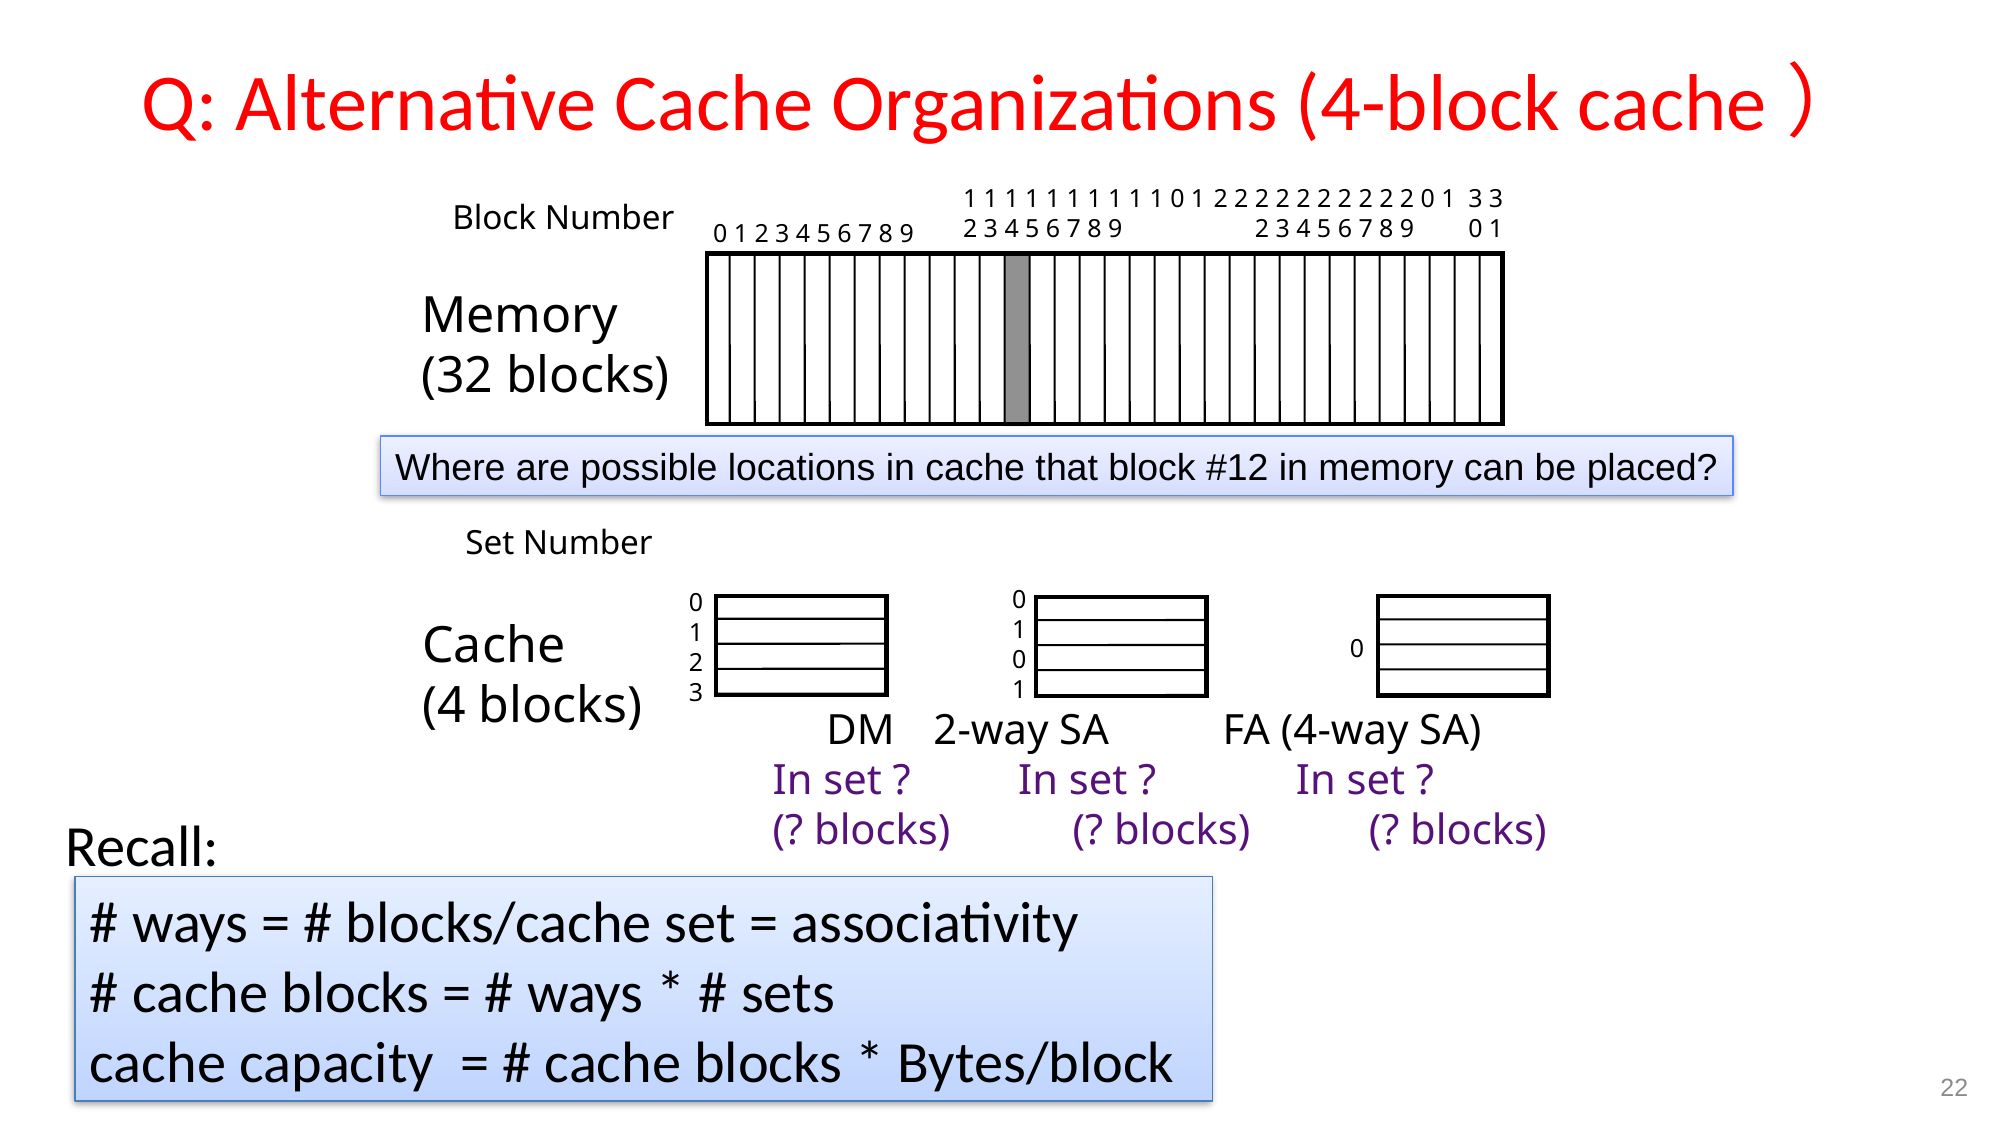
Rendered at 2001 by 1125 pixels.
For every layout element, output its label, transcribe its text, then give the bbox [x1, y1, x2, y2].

text_box [1480, 253, 1503, 425]
text_box [1005, 253, 1029, 425]
text_box Where are possible locations in cache that block #12 in memory can be placed? [380, 435, 1734, 496]
text_box 3 3 0 1 [1419, 192, 1553, 250]
text_box [730, 255, 754, 425]
text_box [1330, 253, 1354, 425]
text_box 2 2 2 2 2 2 2 2 2 2 0 1 2 3 4 5 6 7 8 9 [1194, 192, 1419, 250]
text_box [1255, 253, 1279, 425]
text_box DM 2-way SA FA (4-way SA) In set ? In set ? In set ? (? blocks) (? blocks) (? blocks) [757, 695, 1562, 911]
text_box # ways = # blocks/cache set = associativity # cache blocks = # ways * # sets cache capacity = # cache blocks * Bytes/block [74, 876, 1213, 1102]
text_box Recall: [51, 801, 235, 886]
text_box 0 [1342, 617, 1388, 678]
slide_number 22 [1566, 1062, 1984, 1111]
text_box [1230, 253, 1254, 425]
text_box 0 1 2 3 [681, 572, 727, 724]
text_box [1305, 253, 1329, 425]
text_box [805, 255, 829, 425]
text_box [1413, 559, 1513, 733]
text_box [1180, 253, 1204, 425]
text_box [1355, 253, 1379, 425]
text_box [1130, 253, 1154, 425]
text_box [980, 253, 1004, 425]
text_box [905, 255, 929, 425]
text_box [1071, 559, 1171, 734]
text_box [1405, 253, 1429, 425]
text_box Q: Alternative Cache Organizations (4-block cache） [104, 4, 1905, 192]
text_box Set Number [450, 514, 668, 569]
text_box Block Number [437, 192, 690, 244]
text_box [855, 255, 879, 425]
text_box [1430, 253, 1454, 425]
text_box [1455, 253, 1479, 425]
text_box 1 1 1 1 1 1 1 1 1 1 0 1 2 3 4 5 6 7 8 9 [948, 192, 1194, 250]
text_box [755, 255, 779, 425]
text_box [780, 255, 804, 425]
text_box [1155, 253, 1179, 425]
text_box [1105, 253, 1129, 425]
text_box 0 1 0 1 [1004, 569, 1050, 721]
text_box [930, 255, 954, 425]
text_box [955, 255, 979, 425]
text_box [1280, 253, 1304, 425]
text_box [751, 558, 851, 733]
text_box [1055, 253, 1079, 425]
text_box [880, 255, 904, 425]
text_box 0 1 2 3 4 5 6 7 8 9 [698, 209, 980, 255]
text_box [830, 255, 854, 425]
text_box [706, 255, 729, 425]
text_box [1080, 253, 1104, 425]
text_box [1380, 253, 1404, 425]
text_box Memory (32 blocks) [406, 274, 685, 410]
text_box [1030, 253, 1054, 425]
text_box Cache (4 blocks) [407, 605, 658, 740]
text_box [1205, 253, 1229, 425]
